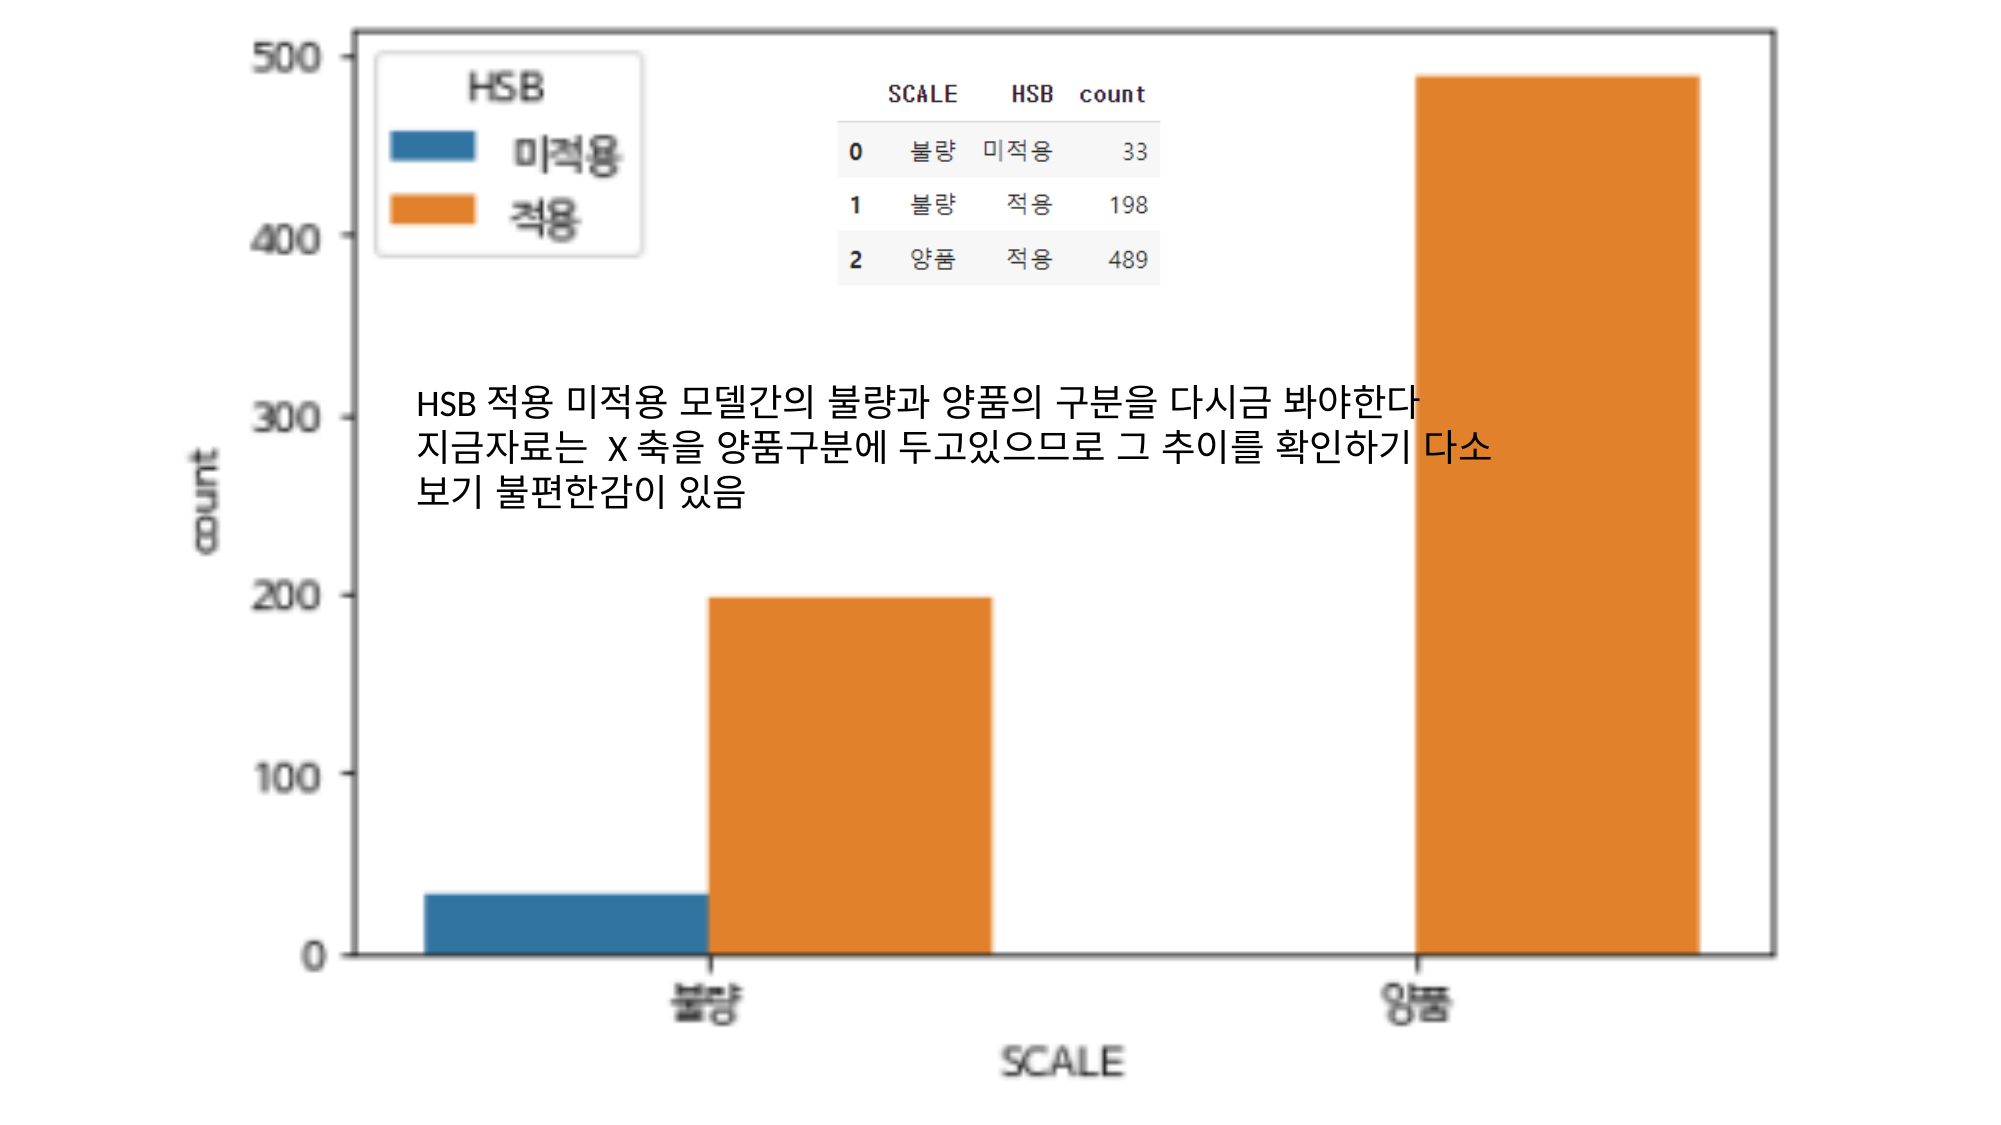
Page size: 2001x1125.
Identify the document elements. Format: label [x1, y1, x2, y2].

picture [109, 12, 1891, 1113]
